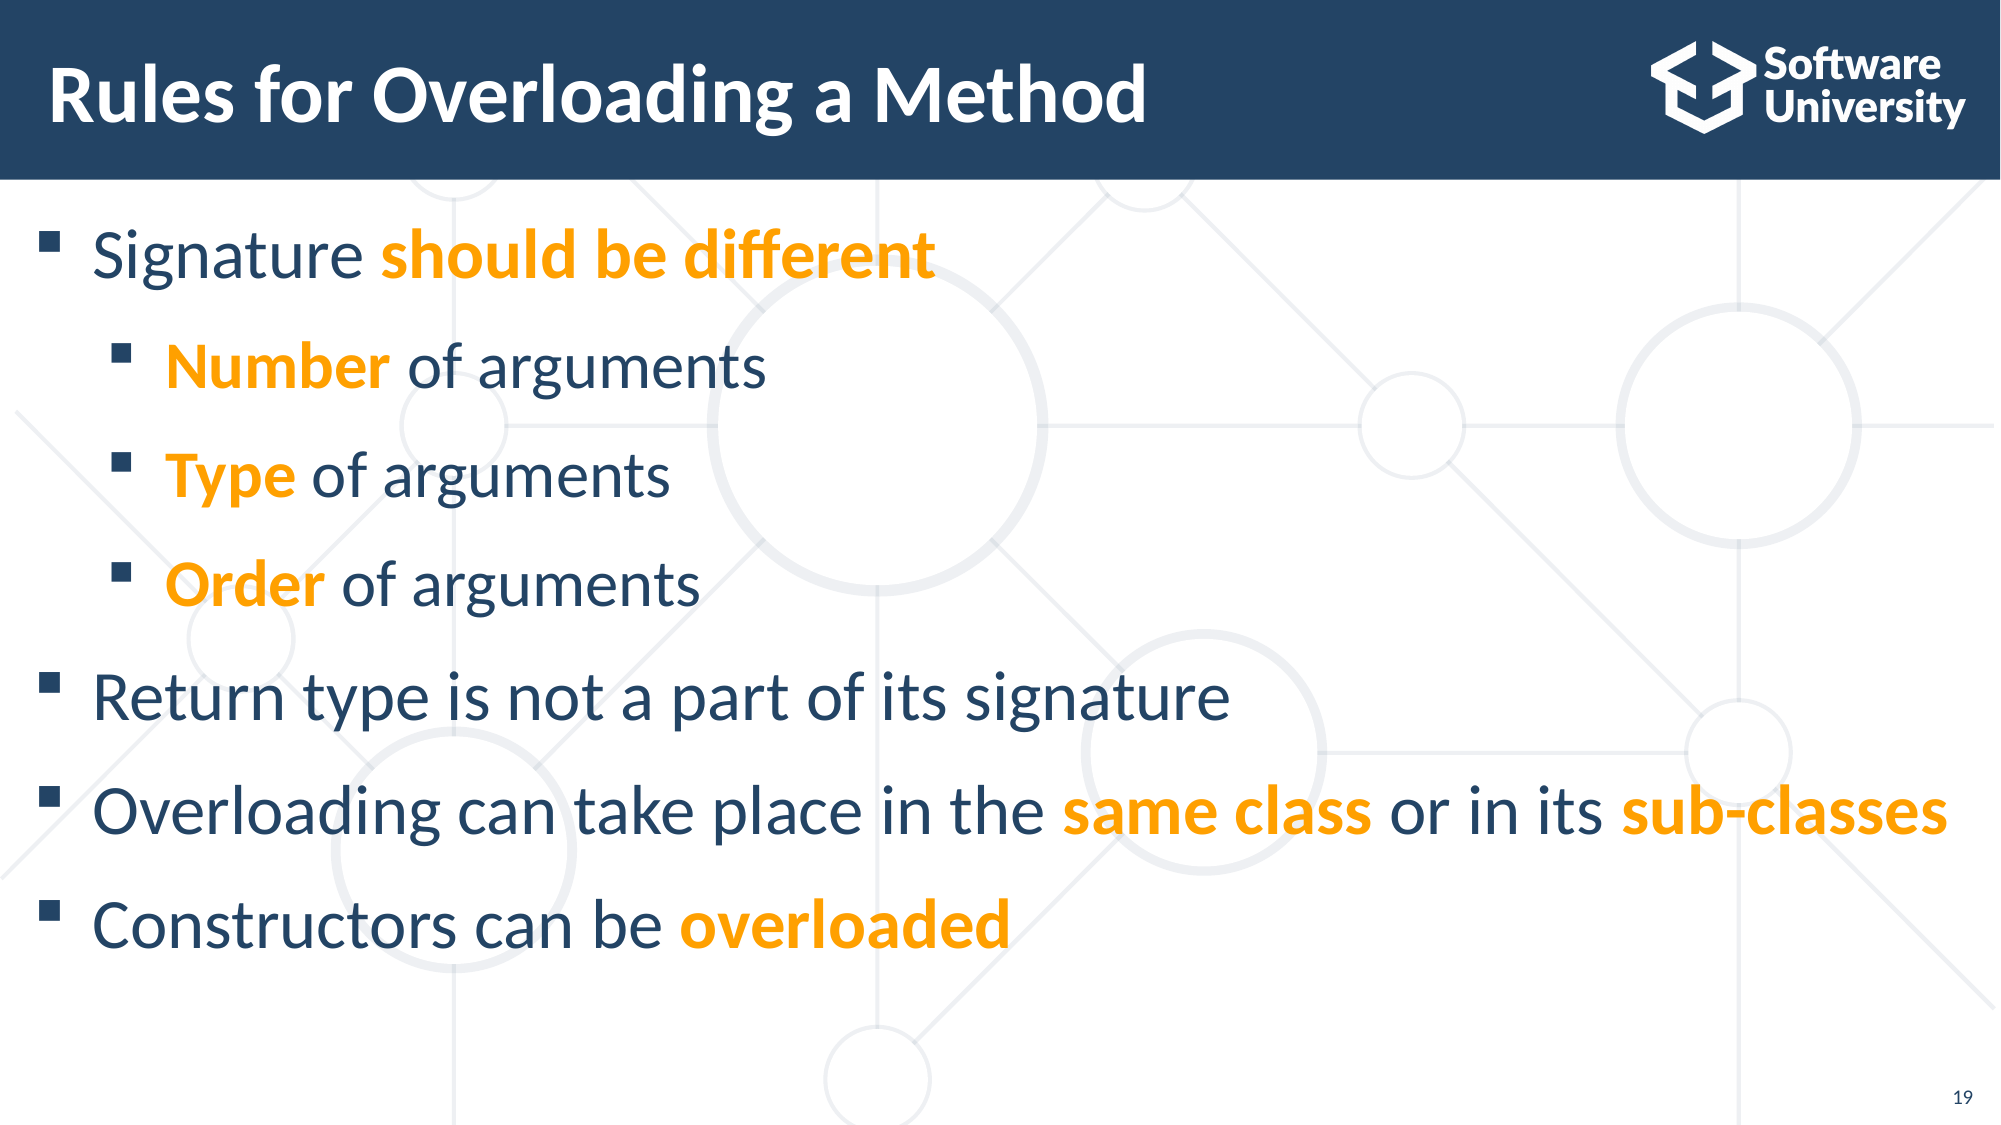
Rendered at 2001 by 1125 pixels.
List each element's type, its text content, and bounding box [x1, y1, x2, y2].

picture [1651, 41, 1966, 134]
slide_number 19 [1927, 1067, 1989, 1117]
title Rules for Overloading a Method [31, 16, 1625, 162]
list Signature should be different Number of arguments Type of arguments Order of arguments Return type is not a part of its signature Overloading can take place in the same class or in its sub-classes Constructors can be overloaded [15, 197, 1985, 1105]
